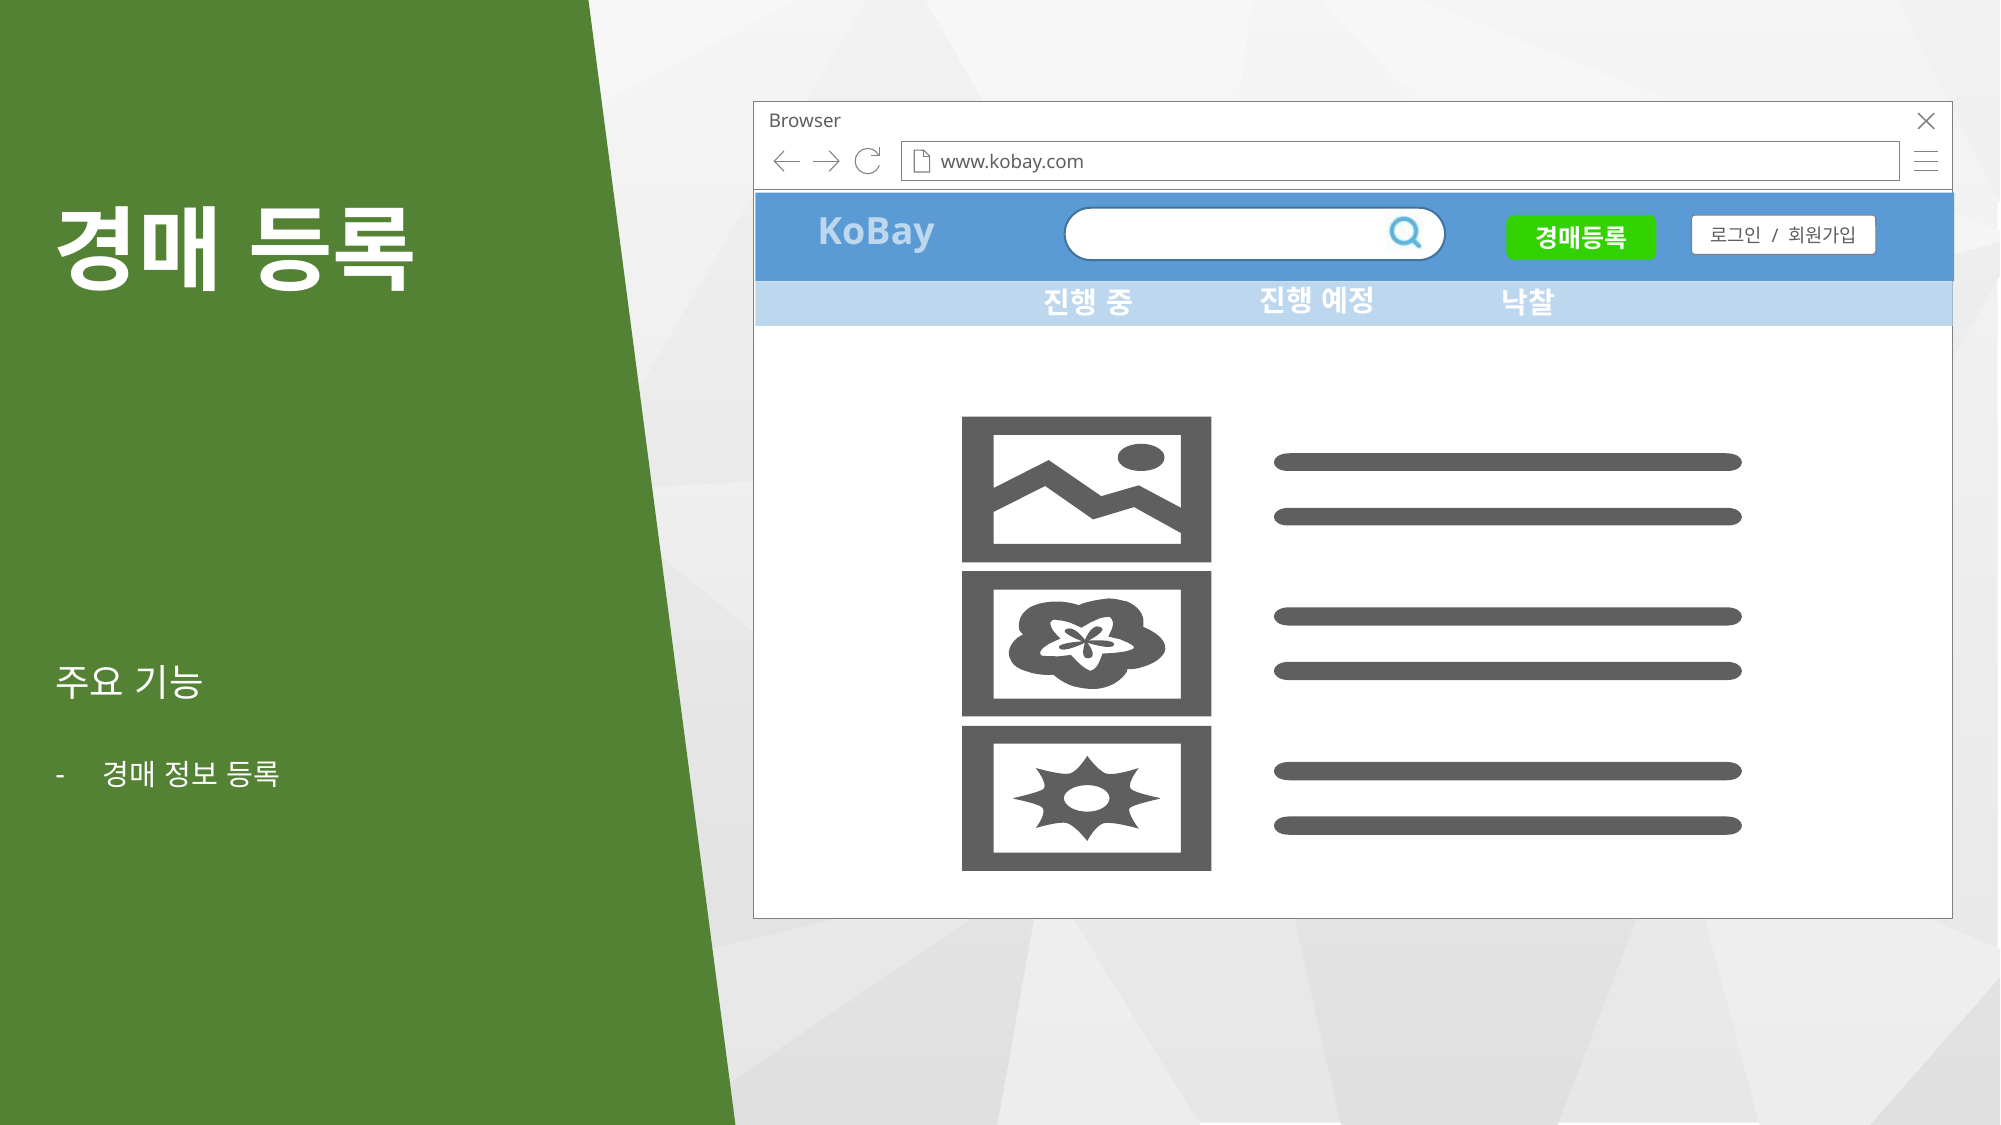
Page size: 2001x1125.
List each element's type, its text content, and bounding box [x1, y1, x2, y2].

text_box 주요 기능 경매 정보 등록 [40, 633, 632, 1046]
title 경매 등록 [38, 56, 642, 452]
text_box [753, 101, 1955, 919]
text_box [0, 0, 737, 1125]
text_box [755, 199, 1953, 326]
